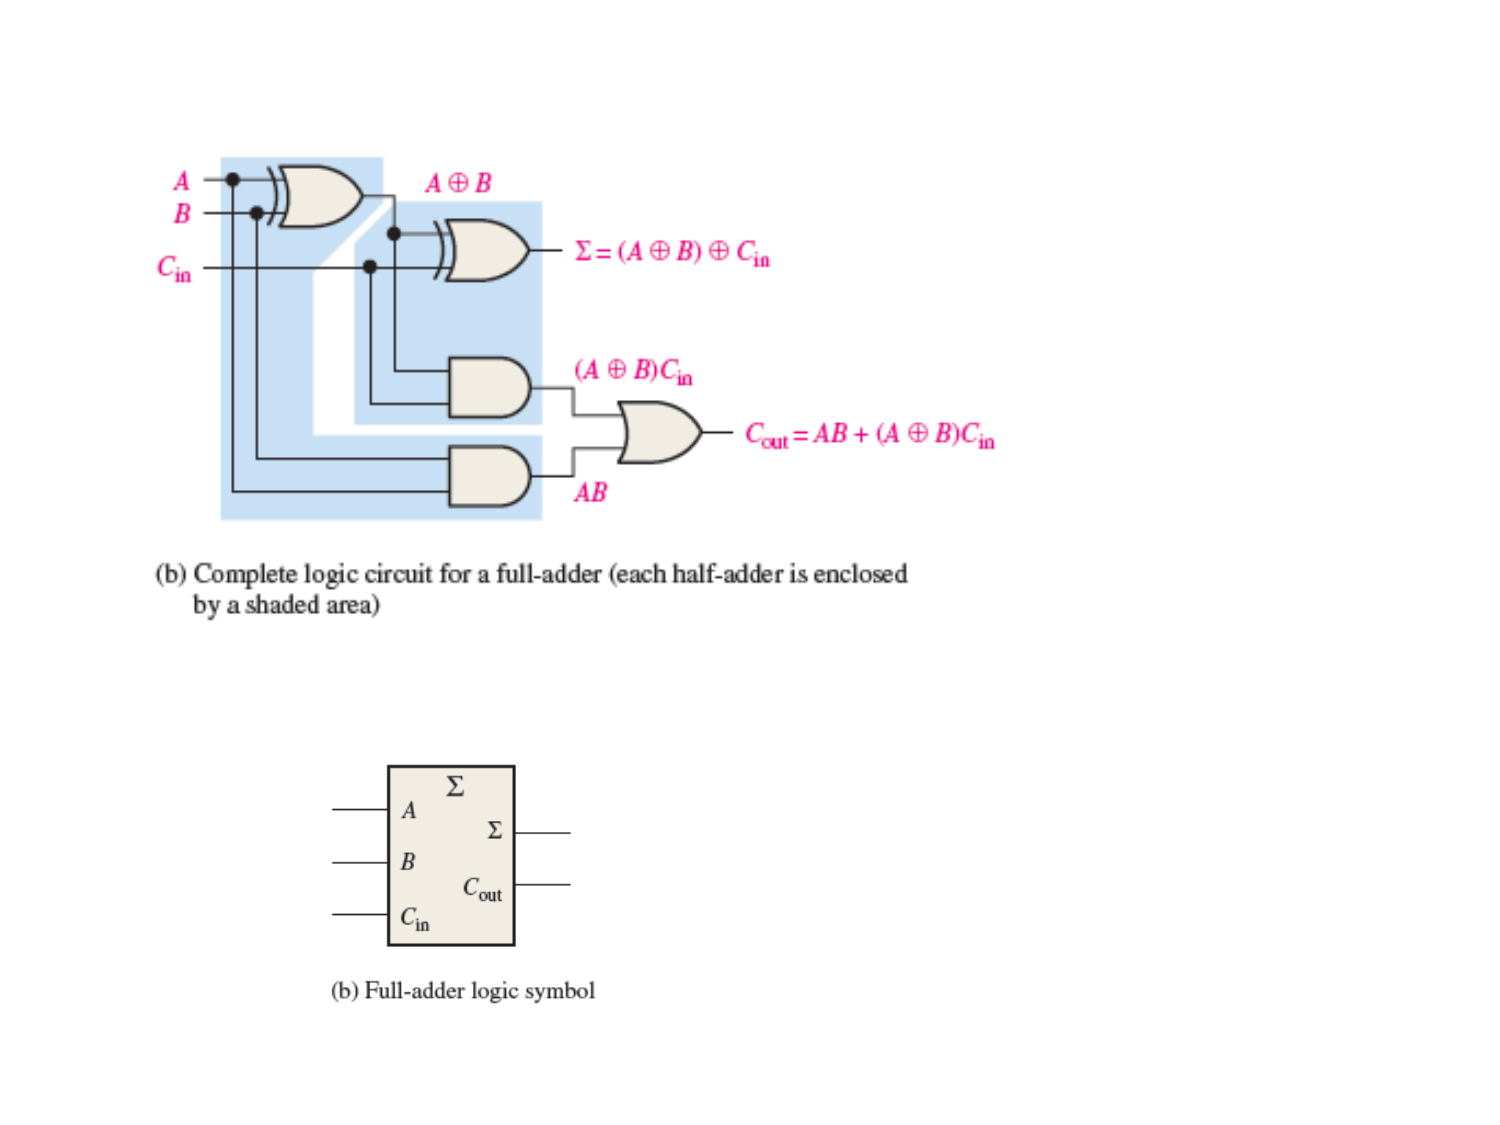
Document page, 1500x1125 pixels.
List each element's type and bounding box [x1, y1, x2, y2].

picture [312, 737, 618, 1019]
picture [124, 149, 1036, 626]
